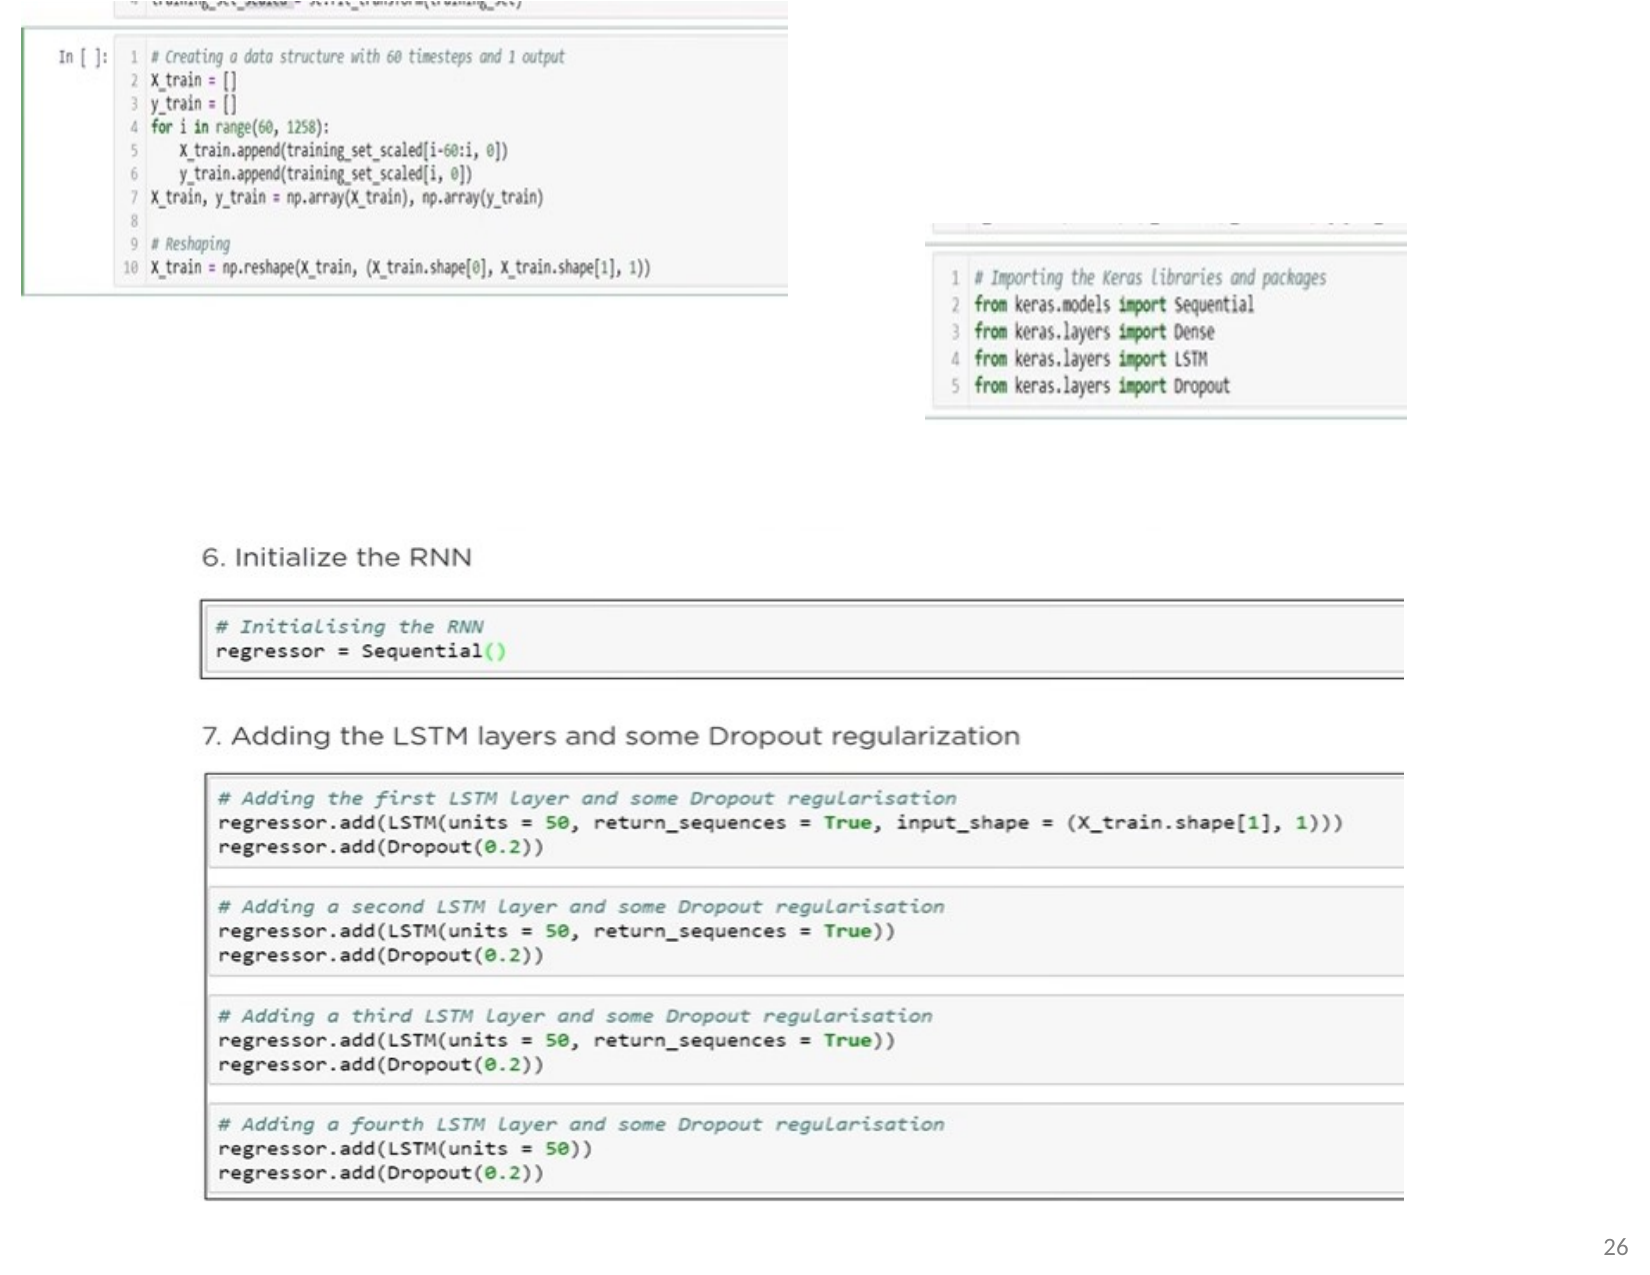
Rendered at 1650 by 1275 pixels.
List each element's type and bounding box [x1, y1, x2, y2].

picture [925, 223, 1407, 425]
list [21, 1, 788, 307]
picture [139, 526, 1404, 1226]
